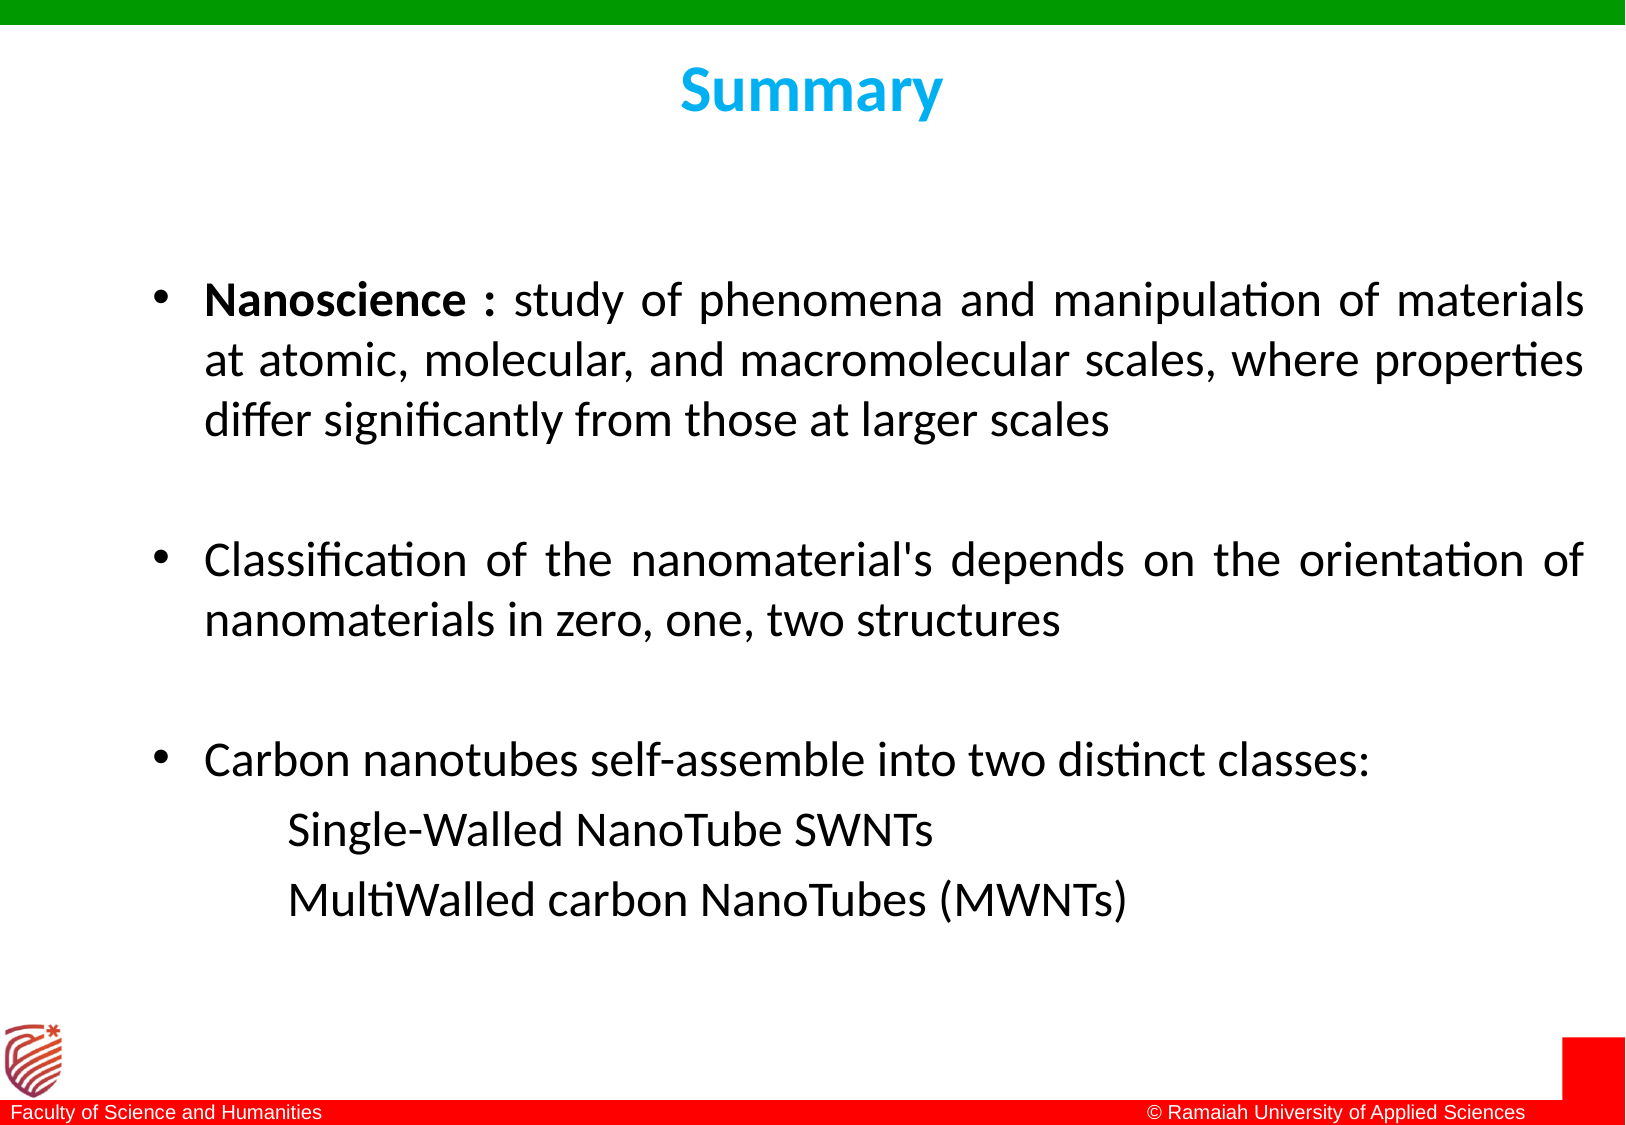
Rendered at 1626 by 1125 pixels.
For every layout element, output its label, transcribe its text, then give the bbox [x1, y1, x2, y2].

title Summary [81, 37, 1544, 105]
list Nanoscience : study of phenomena and manipulation of materials at atomic, molecular, and macromolecular scales, where properties differ significantly from those at larger scales Classification of the nanomaterial's depends on the orientation of nanomaterials in zero, one, two structures Carbon nanotubes self-assemble into two distinct classes: Single-Walled NanoTube SWNTs MultiWalled carbon NanoTubes (MWNTs) [137, 174, 1600, 918]
picture [0, 1013, 69, 1100]
